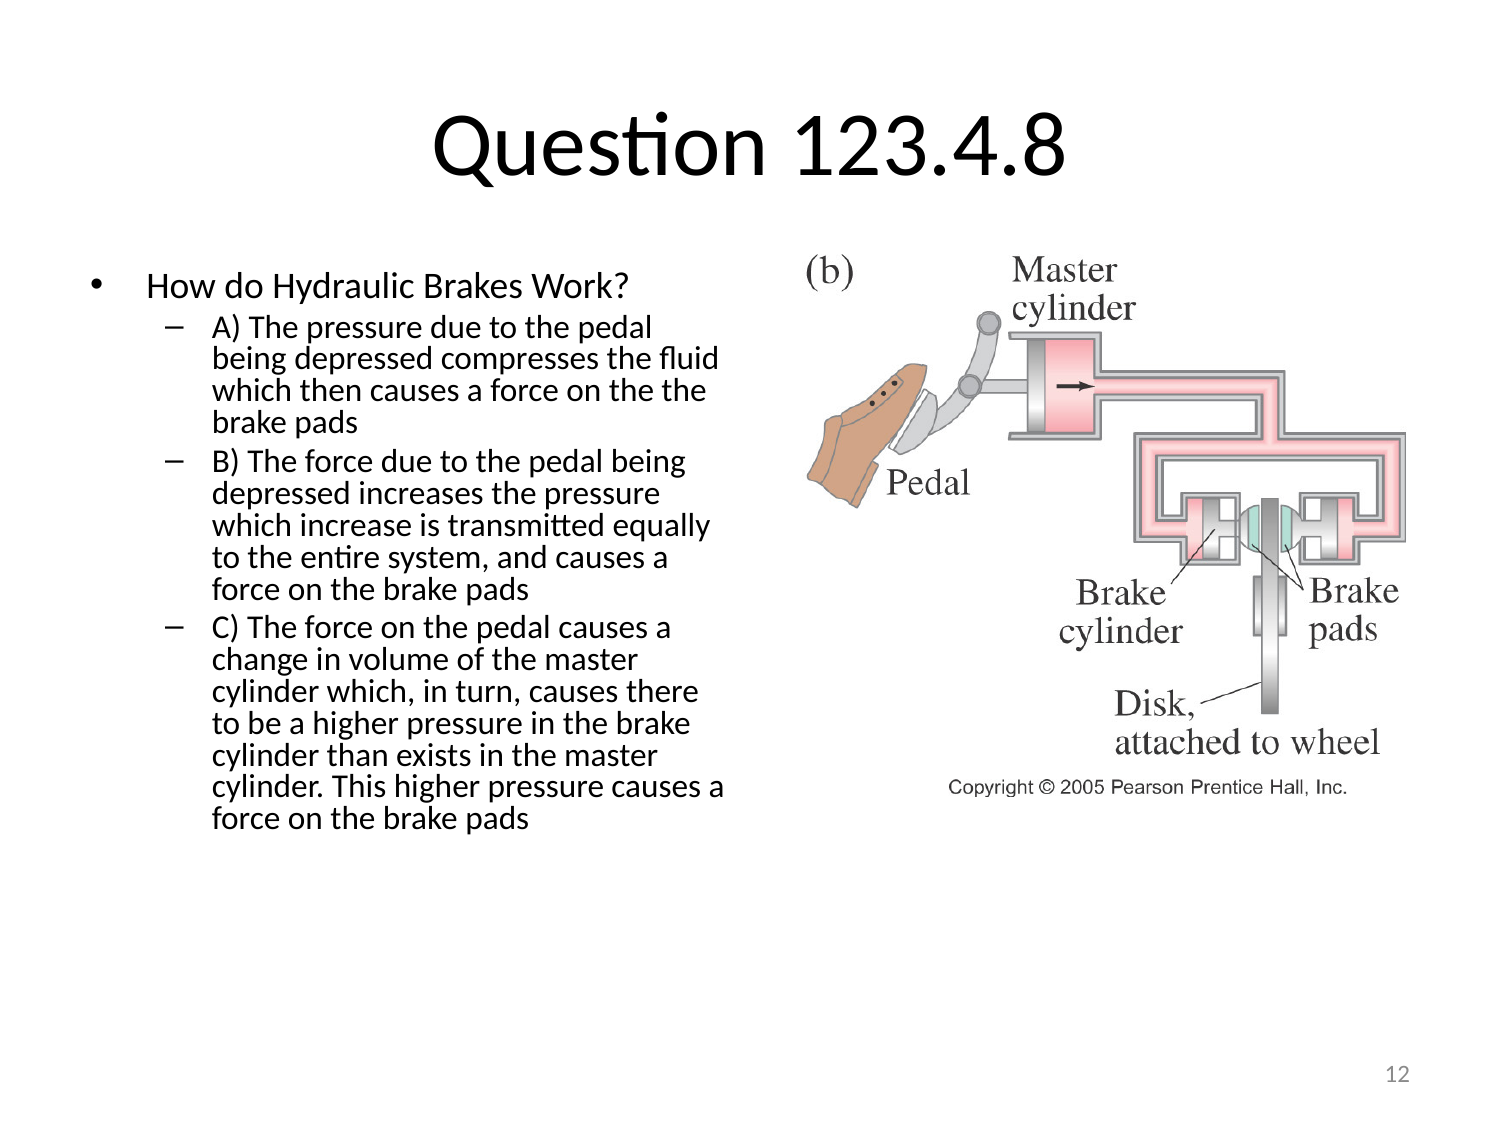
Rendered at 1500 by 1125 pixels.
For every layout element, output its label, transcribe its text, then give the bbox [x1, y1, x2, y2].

picture [926, 765, 1391, 797]
picture [743, 246, 1412, 763]
list How do Hydraulic Brakes Work? A) The pressure due to the pedal being depressed compresses the fluid which then causes a force on the the brake pads B) The force due to the pedal being depressed increases the pressure which increase is transmitted equally to the entire system, and causes a force on the brake pads C) The force on the pedal causes a change in volume of the master cylinder which, in turn, causes there to be a higher pressure in the brake cylinder than exists in the master cylinder. This higher pressure causes a force on the brake pads [75, 262, 742, 1005]
title Question 123.4.8 [75, 45, 1425, 233]
slide_number 12 [1074, 1042, 1425, 1103]
